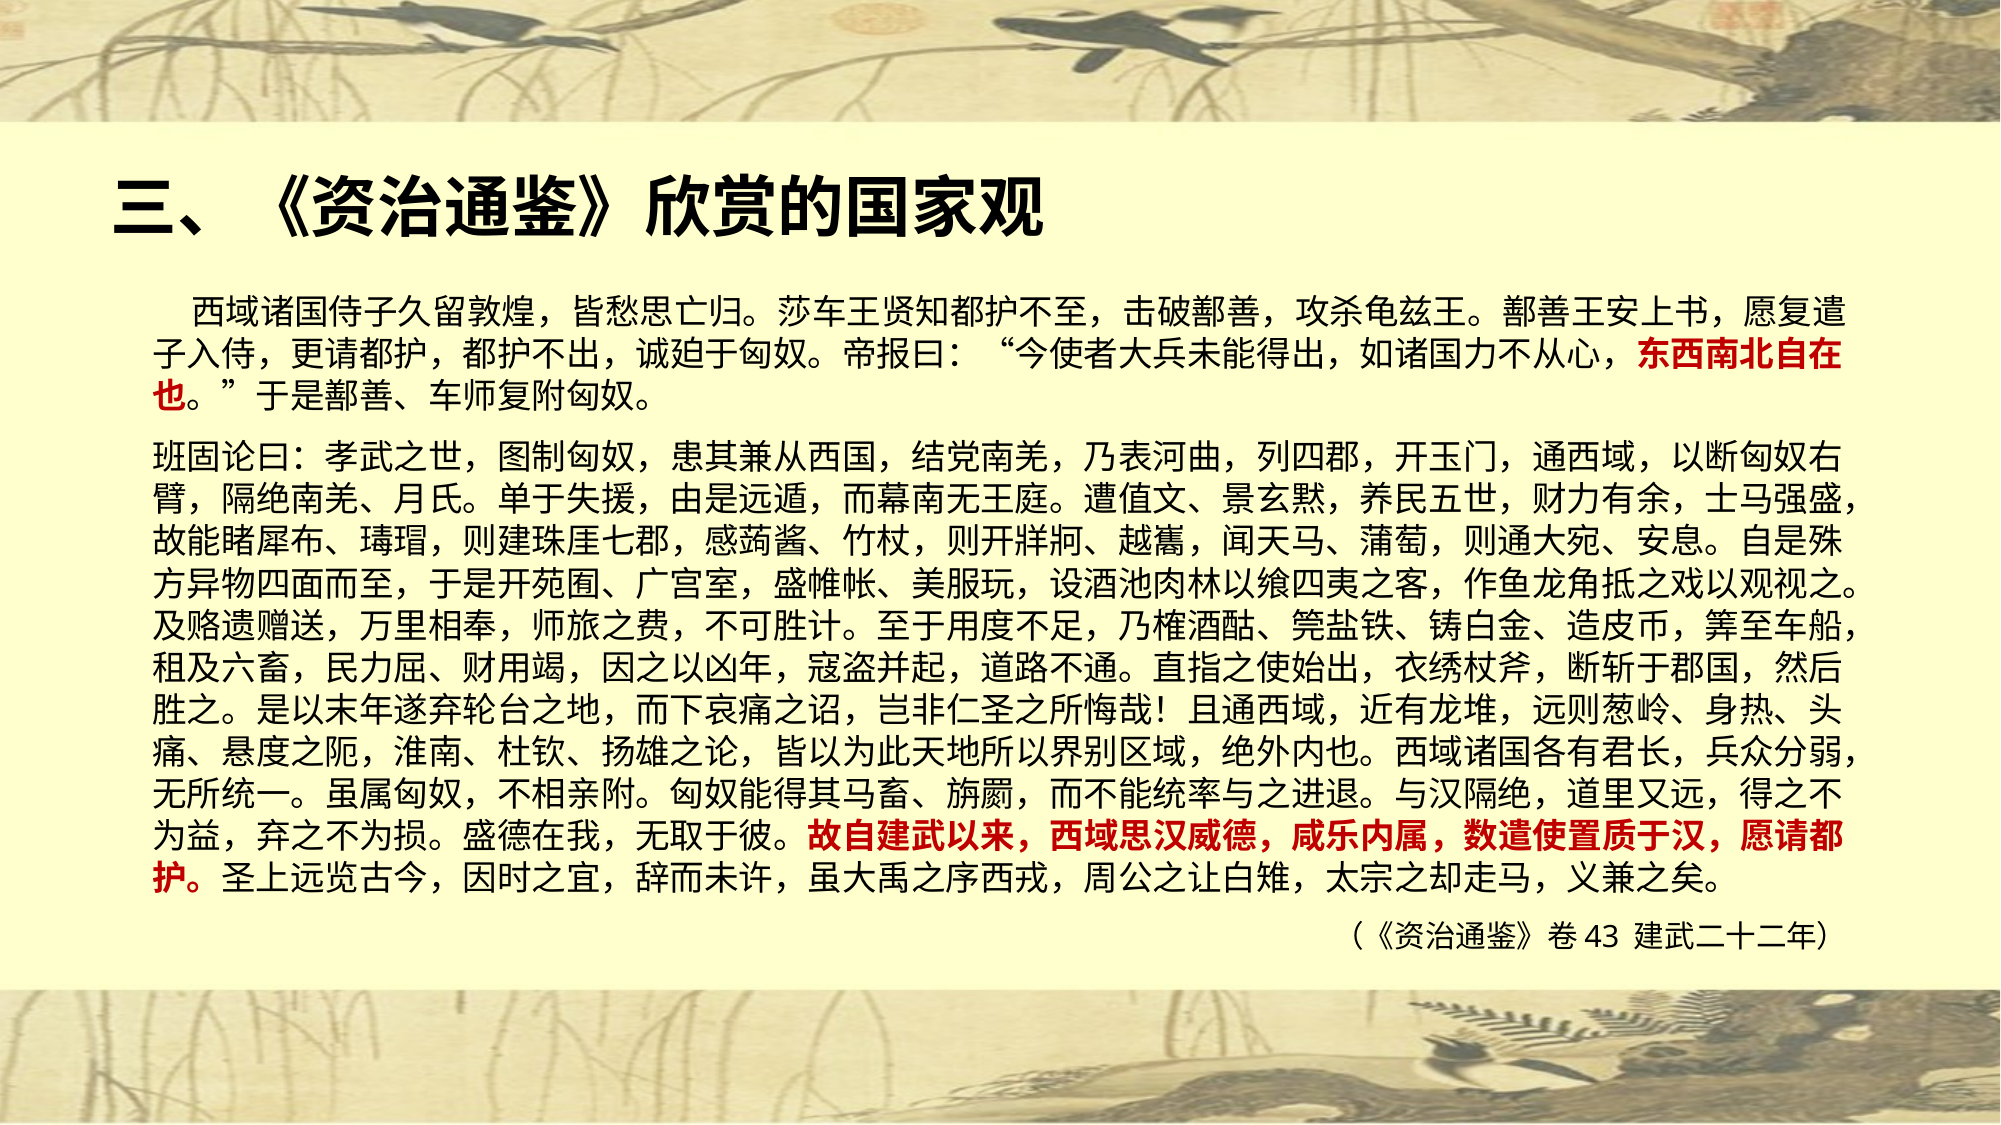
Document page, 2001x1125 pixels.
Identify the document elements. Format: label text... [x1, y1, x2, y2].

picture [0, 0, 2001, 1125]
text_box 三、《资治通鉴》欣赏的国家观 [95, 101, 1319, 319]
list 西域诸国侍子久留敦煌，皆愁思亡归。莎车王贤知都护不至，击破鄯善，攻杀龟兹王。鄯善王安上书，愿复遣子入侍，更请都护，都护不出，诚廹于匈奴。帝报曰：“今使者大兵未能得出，如诸国力不从心，东西南北自在也。”于是鄯善、车师复附匈奴。 班固论曰：孝武之世，图制匈奴，患其兼从西国，结党南羌，乃表河曲，列四郡，开玉门，通西域，以断匈奴右臂，隔绝南羌、月氏。单于失援，由是远遁，而幕南无王庭。遭值文、景玄黙，养民五世，财力有余，士马强盛，故能睹犀布、瑇瑁，则建珠厓七郡，感蒟酱、竹杖，则开牂牁、越巂，闻天马、蒲萄，则通大宛、安息。自是殊方异物四面而至，于是开苑囿、广宫室，盛帷帐、美服玩，设酒池肉林以飨四夷之客，作鱼龙角抵之戏以观视之。及赂遗赠送，万里相奉，师旅之费，不可胜计。至于用度不足，乃榷酒酤、筦盐铁、铸白金、造皮币，筭至车船，租及六畜，民力屈、财用竭，因之以凶年，寇盗并起，道路不通。直指之使始出，衣绣杖斧，断斩于郡国，然后胜之。是以末年遂弃轮台之地，而下哀痛之诏，岂非仁圣之所悔哉！且通西域，近有龙堆，远则葱岭、身热、头痛、悬度之阨，淮南、杜钦、扬雄之论，皆以为此天地所以界别区域，绝外内也。西域诸国各有君长，兵众分弱，无所统一。虽属匈奴，不相亲附。匈奴能得其马畜、旃罽，而不能统率与之进退。与汉隔绝，道里又远，得之不为益，弃之不为损。盛德在我，无取于彼。故自建武以来，西域思汉威德，咸乐内属，数遣使置质于汉，愿请都护。圣上远览古今，因时之宜，辞而未许，虽大禹之序西戎，周公之让白雉，太宗之却走马，义兼之矣。 （《资治通鉴》卷43 建武二十二年） [137, 281, 1863, 996]
